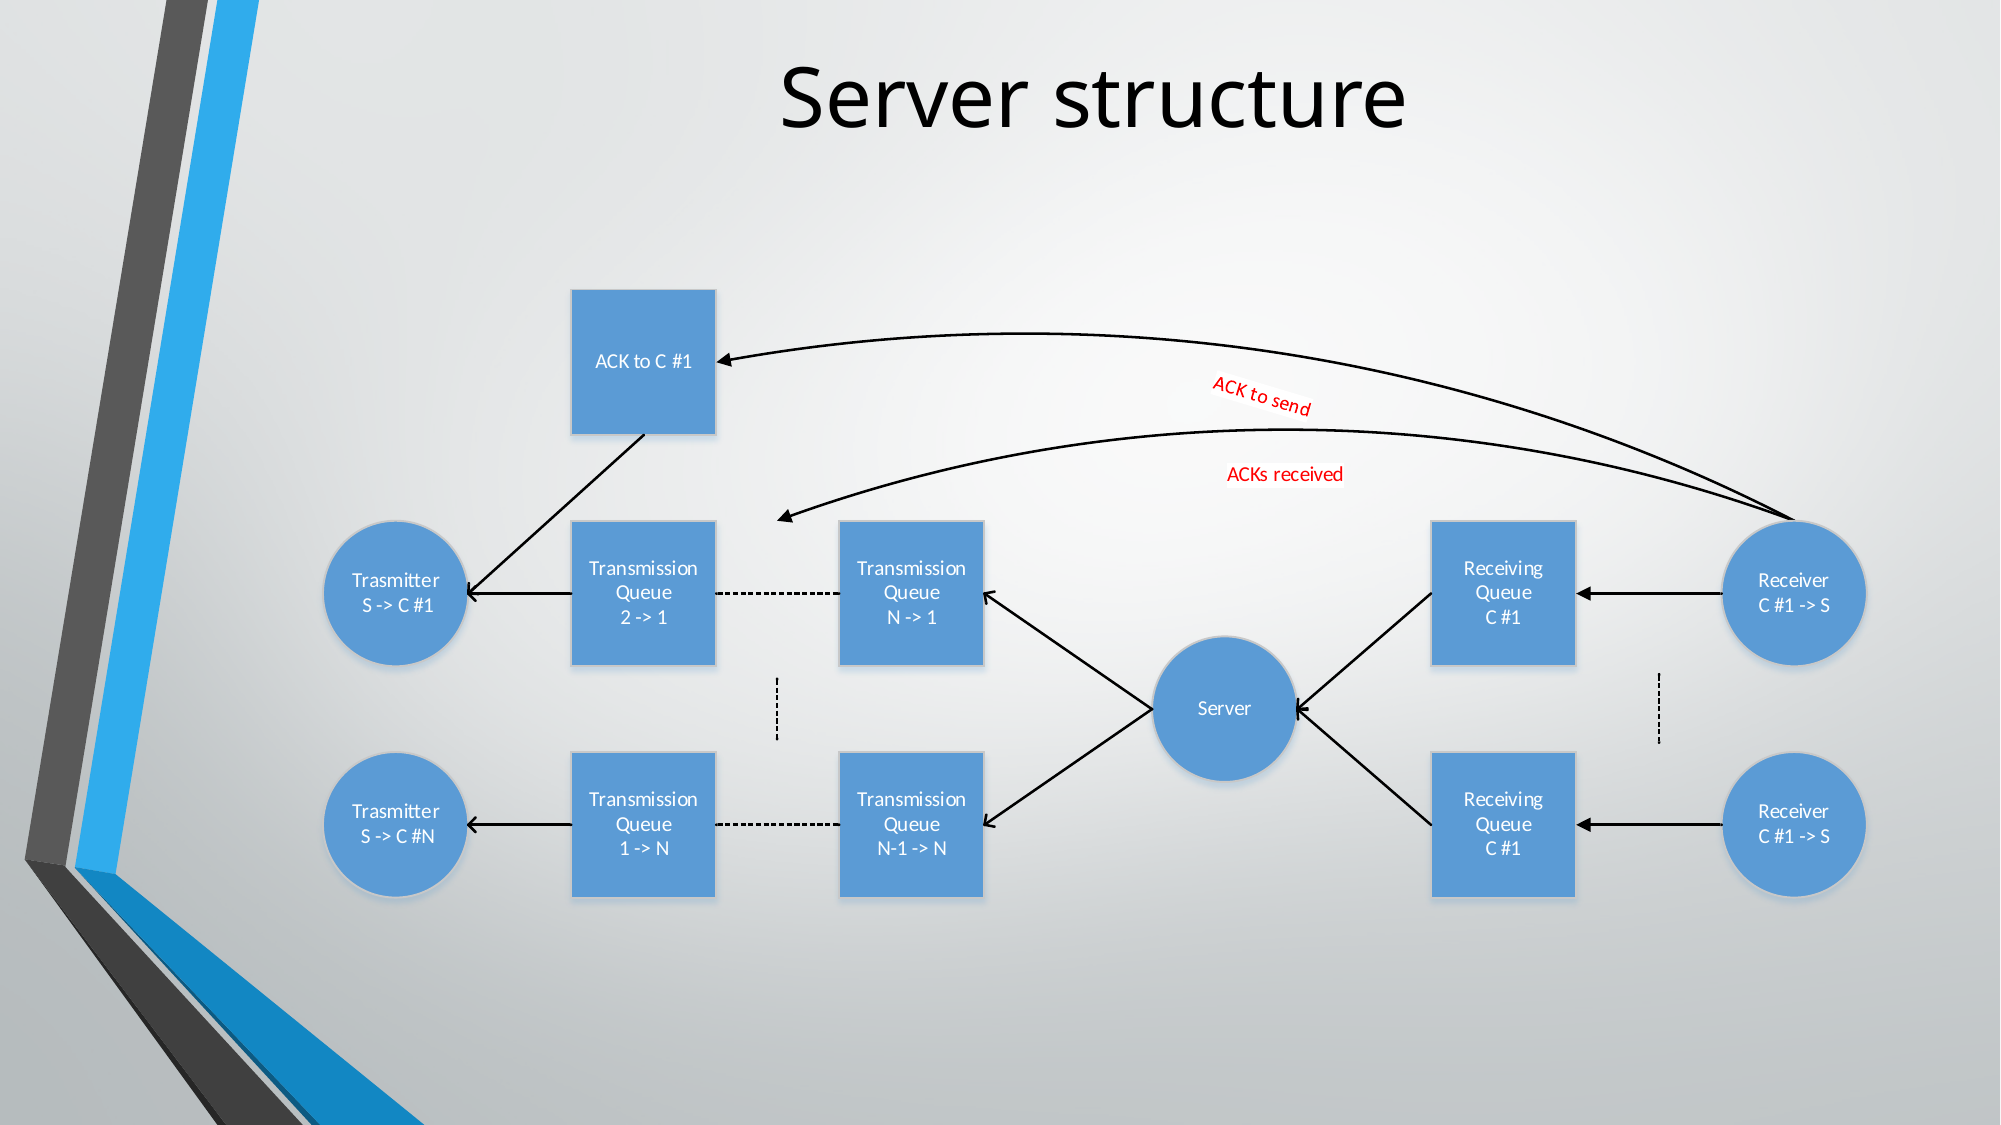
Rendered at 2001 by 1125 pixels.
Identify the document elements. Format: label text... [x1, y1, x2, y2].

title Server structure [243, 0, 1946, 189]
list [312, 282, 1878, 912]
